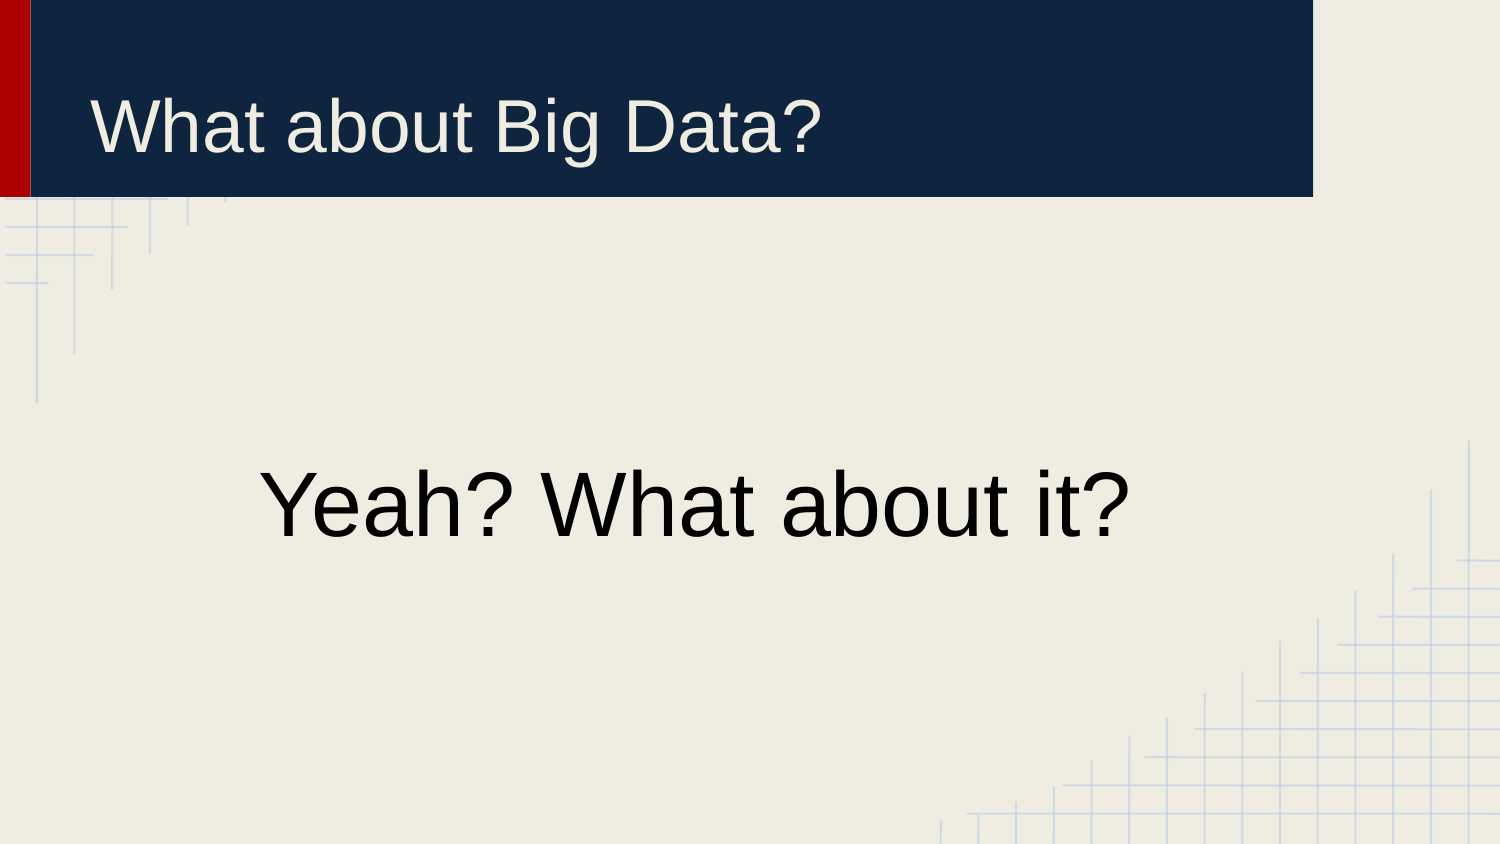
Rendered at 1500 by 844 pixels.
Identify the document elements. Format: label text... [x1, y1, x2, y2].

list Yeah? What about it? [75, 209, 1425, 806]
title What about Big Data? [75, 16, 1276, 183]
